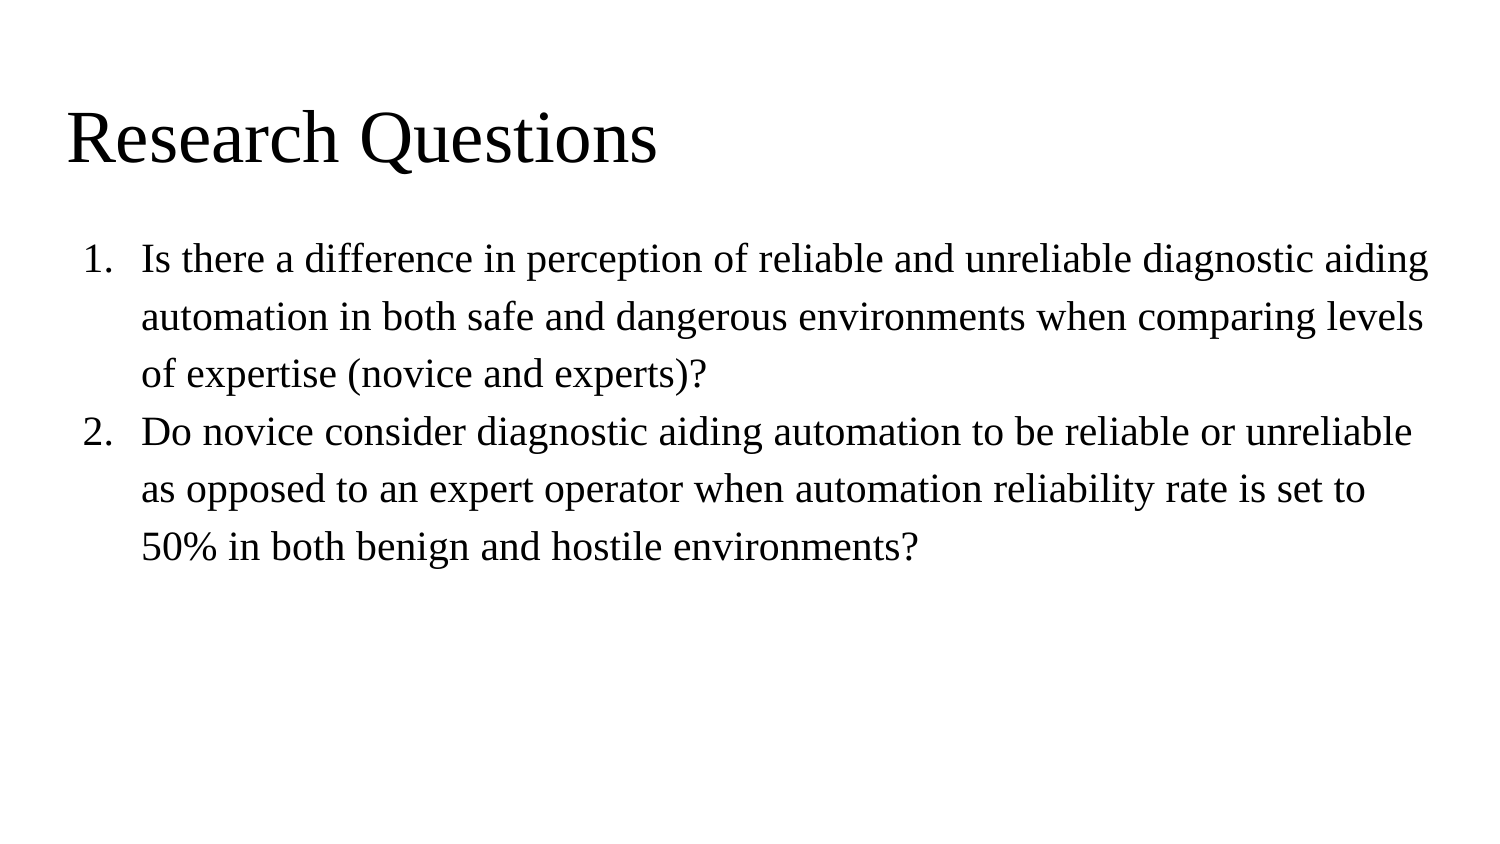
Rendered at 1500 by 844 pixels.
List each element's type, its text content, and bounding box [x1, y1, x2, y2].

title Research Questions [51, 72, 1449, 167]
list Is there a difference in perception of reliable and unreliable diagnostic aiding automation in both safe and dangerous environments when comparing levels of expertise (novice and experts)? Do novice consider diagnostic aiding automation to be reliable or unreliable as opposed to an expert operator when automation reliability rate is set to 50% in both benign and hostile environments? [51, 208, 1449, 769]
